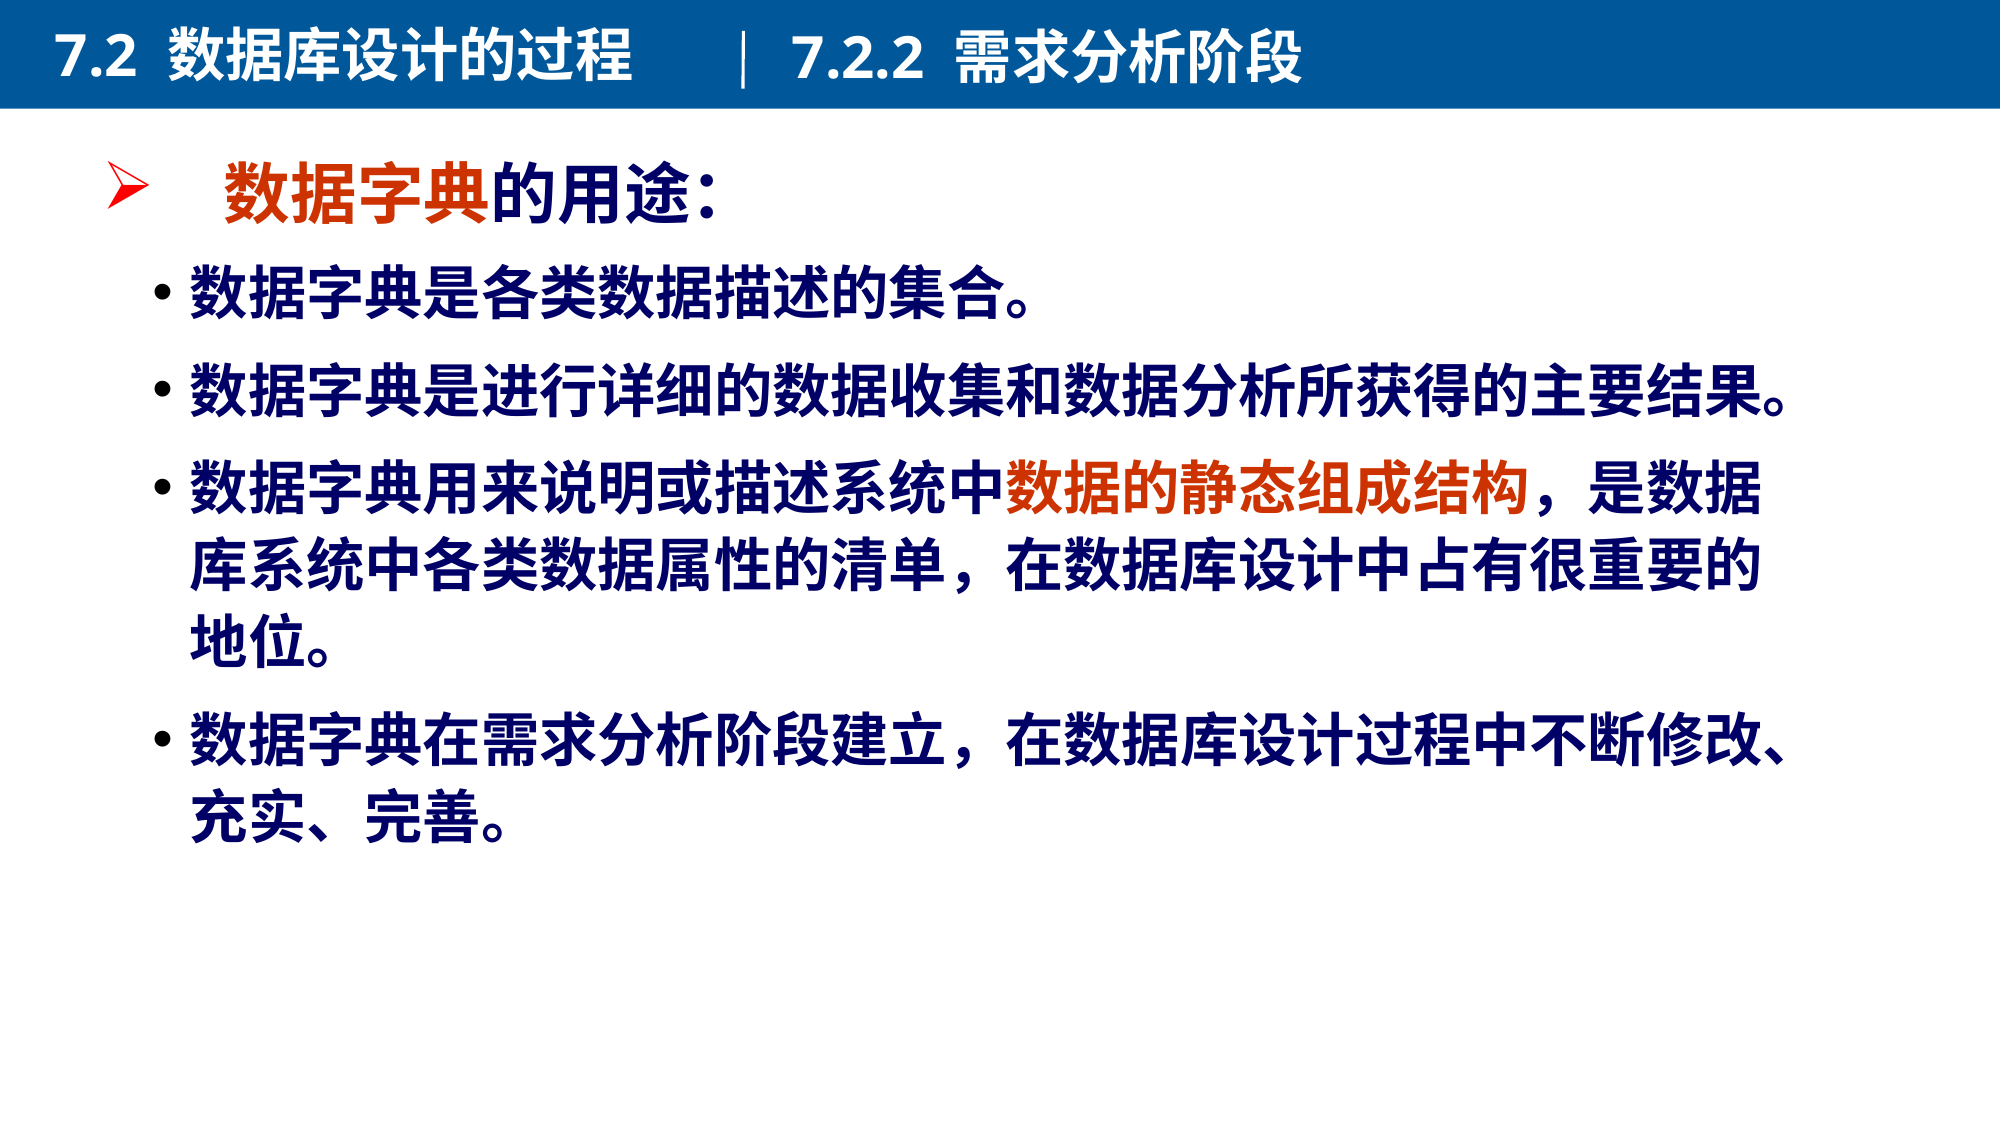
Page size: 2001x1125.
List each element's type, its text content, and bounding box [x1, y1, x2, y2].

text_box 7.2 数据库设计的过程 [40, 10, 870, 96]
text_box [0, 0, 2000, 109]
text_box 7.2.2 需求分析阶段 [777, 12, 2000, 98]
text_box 数据字典是各类数据描述的集合。 数据字典是进行详细的数据收集和数据分析所获得的主要结果。 数据字典用来说明或描述系统中数据的静态组成结构，是数据库系统中各类数据属性的清单，在数据库设计中占有很重要的地位。 数据字典在需求分析阶段建立，在数据库设计过程中不断修改、充实、完善。 [137, 241, 1804, 917]
text_box 数据字典的用途： [87, 153, 1363, 242]
